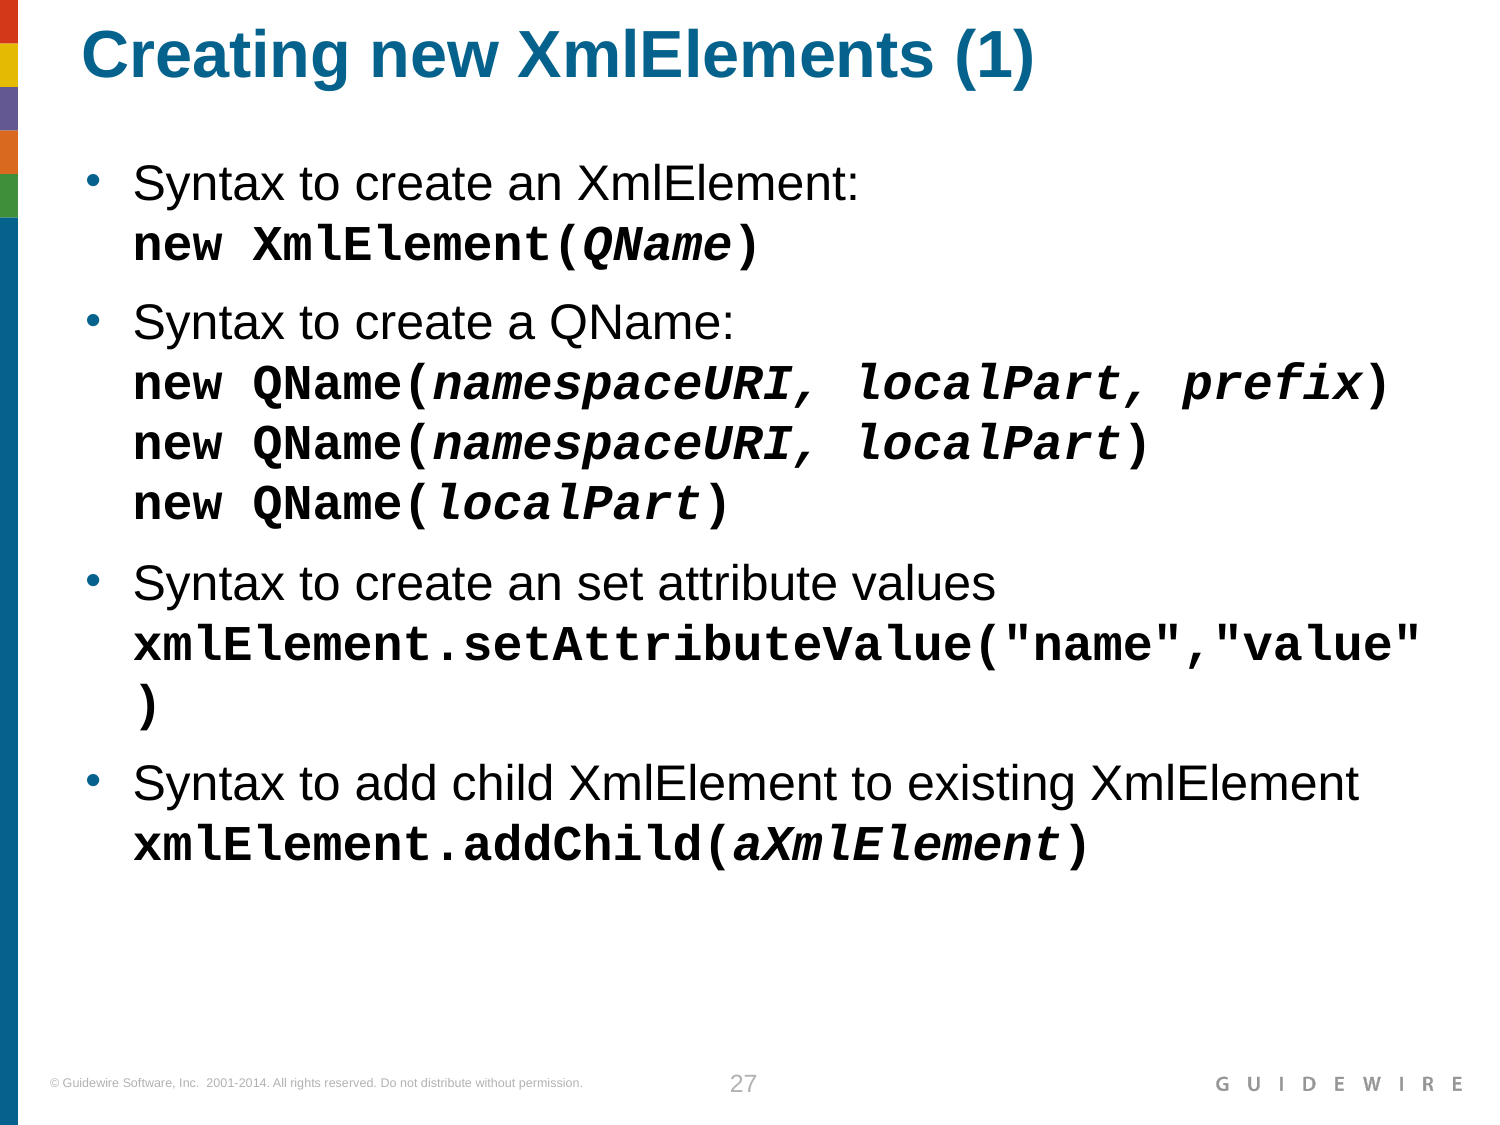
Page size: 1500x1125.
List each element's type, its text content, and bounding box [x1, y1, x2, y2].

list Syntax to create an XmlElement: new XmlElement(QName) Syntax to create a QName: new QName(namespaceURI, localPart, prefix) new QName(namespaceURI, localPart) new QName(localPart) Syntax to create an set attribute values xmlElement.setAttributeValue("name","value") Syntax to add child XmlElement to existing XmlElement xmlElement.addChild(aXmlElement) [85, 149, 1451, 1050]
picture [1215, 1073, 1480, 1096]
title Creating new XmlElements (1) [81, 19, 1446, 142]
